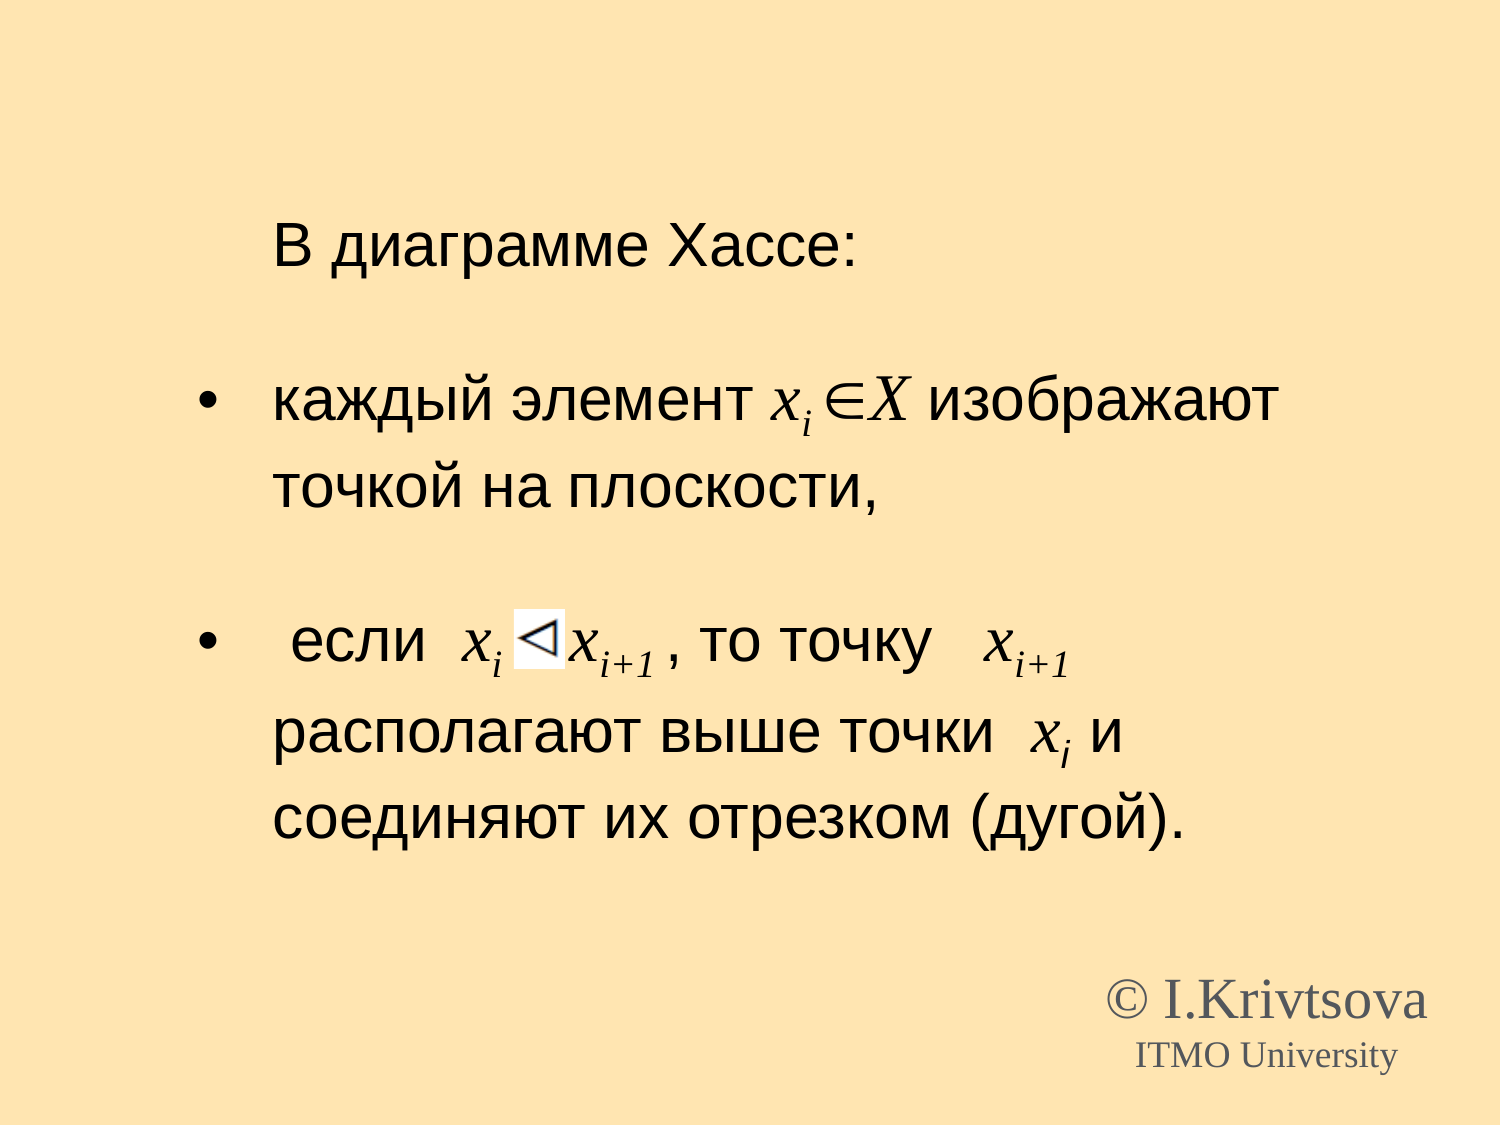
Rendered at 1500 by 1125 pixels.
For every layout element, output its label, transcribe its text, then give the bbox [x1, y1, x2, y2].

text_box В диаграмме Хассе: каждый элемент xi X изображают точкой на плоскости, если xi xi+1 , то точку xi+1 располагают выше точки xi и соединяют их отрезком (дугой). [182, 196, 1353, 859]
picture [513, 609, 566, 670]
